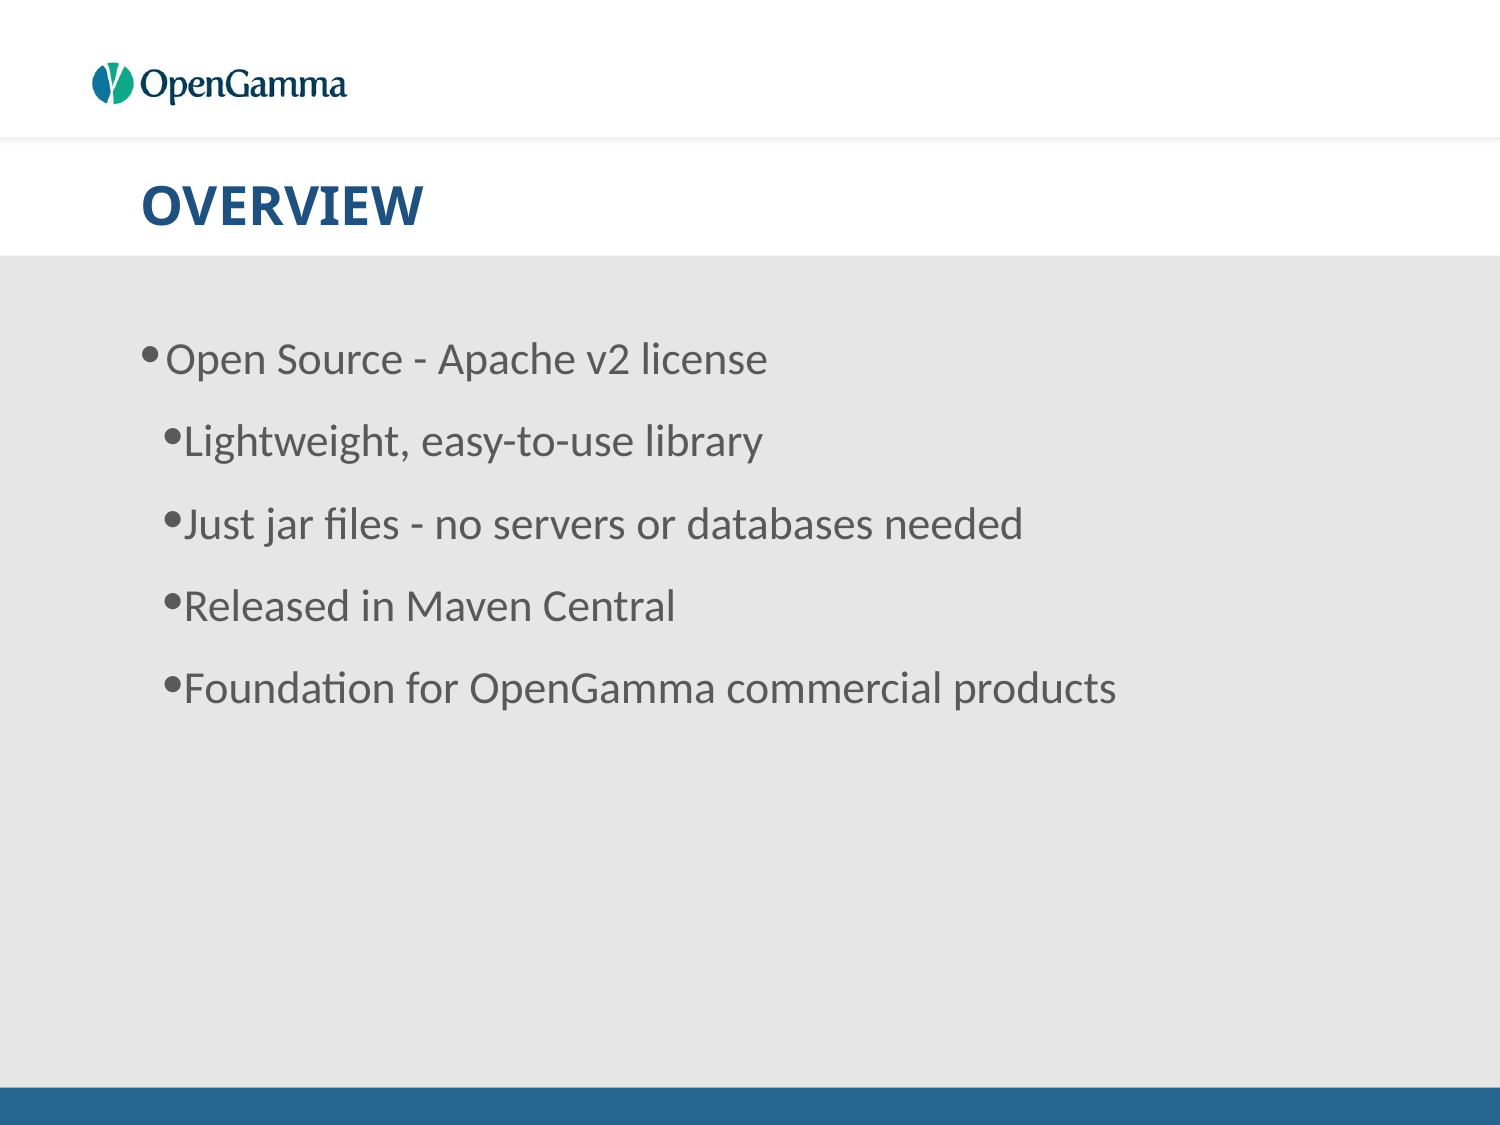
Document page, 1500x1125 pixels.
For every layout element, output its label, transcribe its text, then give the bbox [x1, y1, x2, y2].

title OVERVIEW [125, 164, 1414, 239]
list Open Source - Apache v2 license Lightweight, easy-to-use library Just jar files - no servers or databases needed Released in Maven Central Foundation for OpenGamma commercial products [123, 293, 1416, 1061]
picture [0, 0, 1500, 167]
